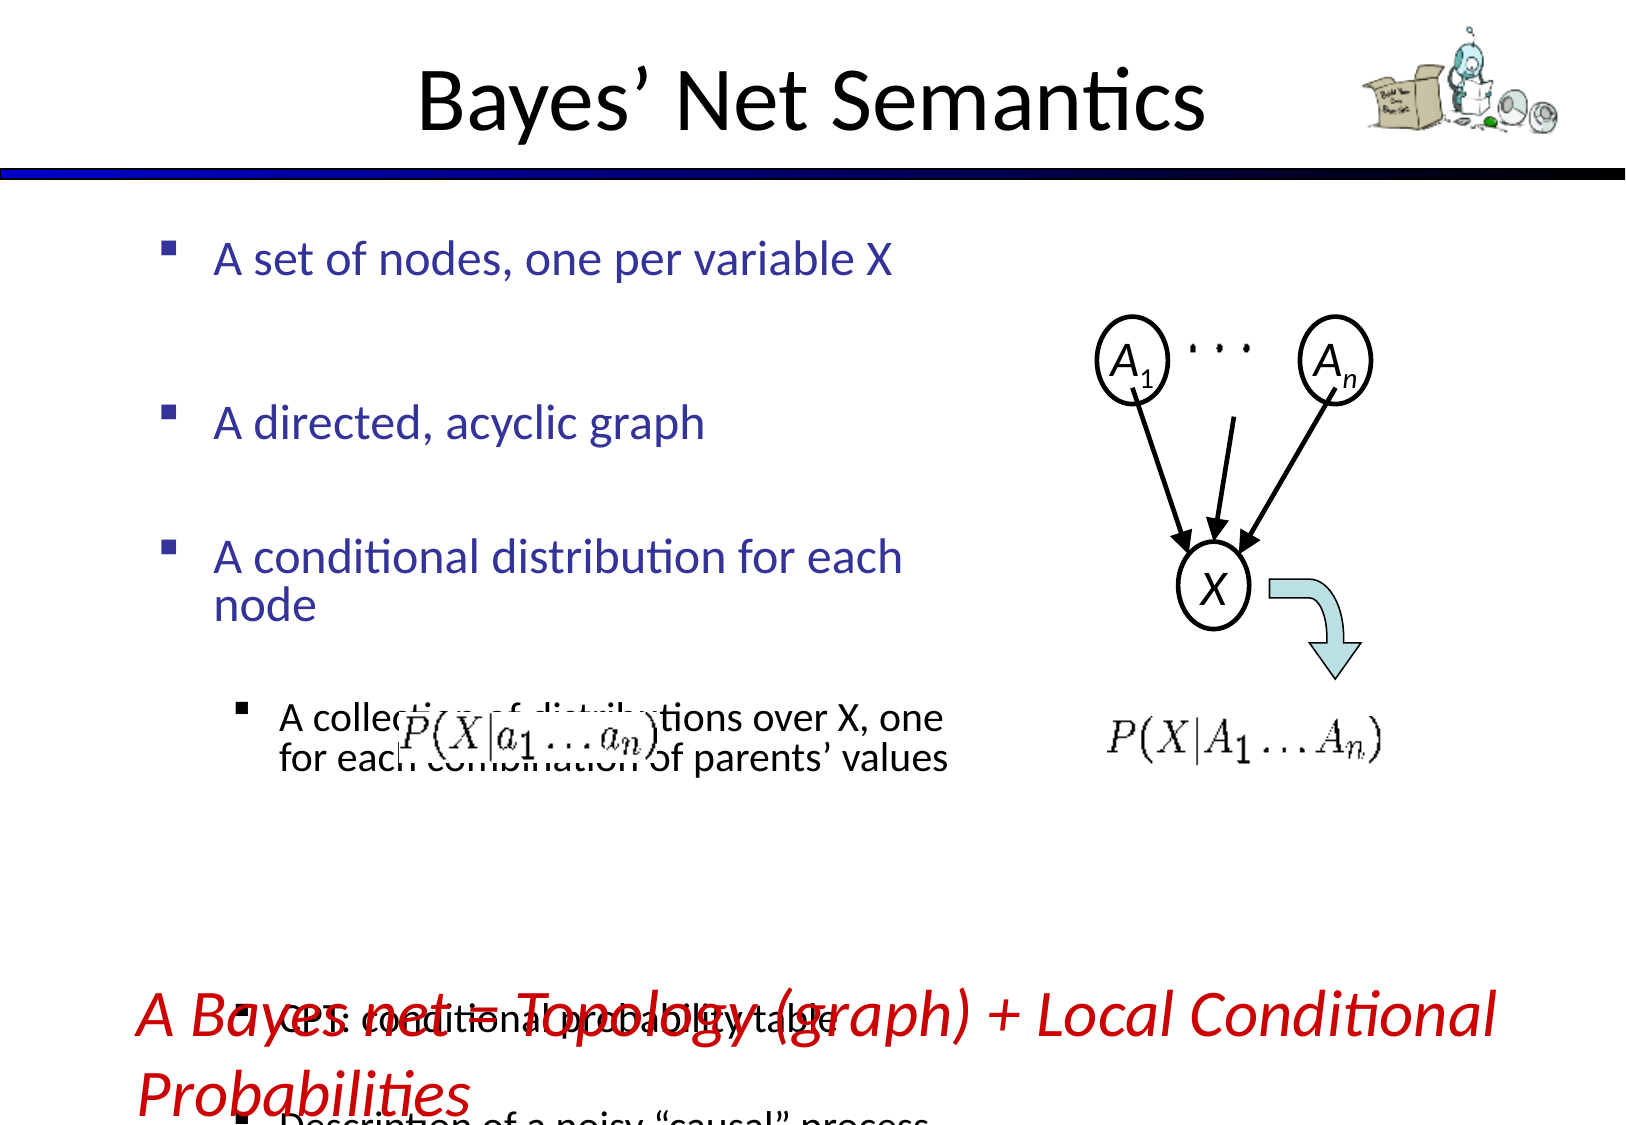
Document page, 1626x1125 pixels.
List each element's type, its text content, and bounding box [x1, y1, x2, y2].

text_box An [1299, 316, 1372, 405]
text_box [1132, 406, 1189, 553]
picture [1360, 24, 1625, 326]
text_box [1238, 406, 1336, 553]
list A set of nodes, one per variable X A directed, acyclic graph A conditional distribution for each node A collection of distributions over X, one for each combination of parents’ values CPT: conditional probability table Description of a noisy “causal” process [141, 228, 1013, 962]
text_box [1213, 416, 1235, 540]
picture [1106, 716, 1382, 767]
picture [1188, 341, 1252, 356]
picture [399, 712, 658, 763]
text_box X [1178, 541, 1250, 630]
text_box A1 [1096, 316, 1168, 405]
text_box [1269, 579, 1361, 680]
text_box A Bayes net = Topology (graph) + Local Conditional Probabilities [121, 962, 1554, 1125]
title Bayes’ Net Semantics [0, 0, 1625, 188]
